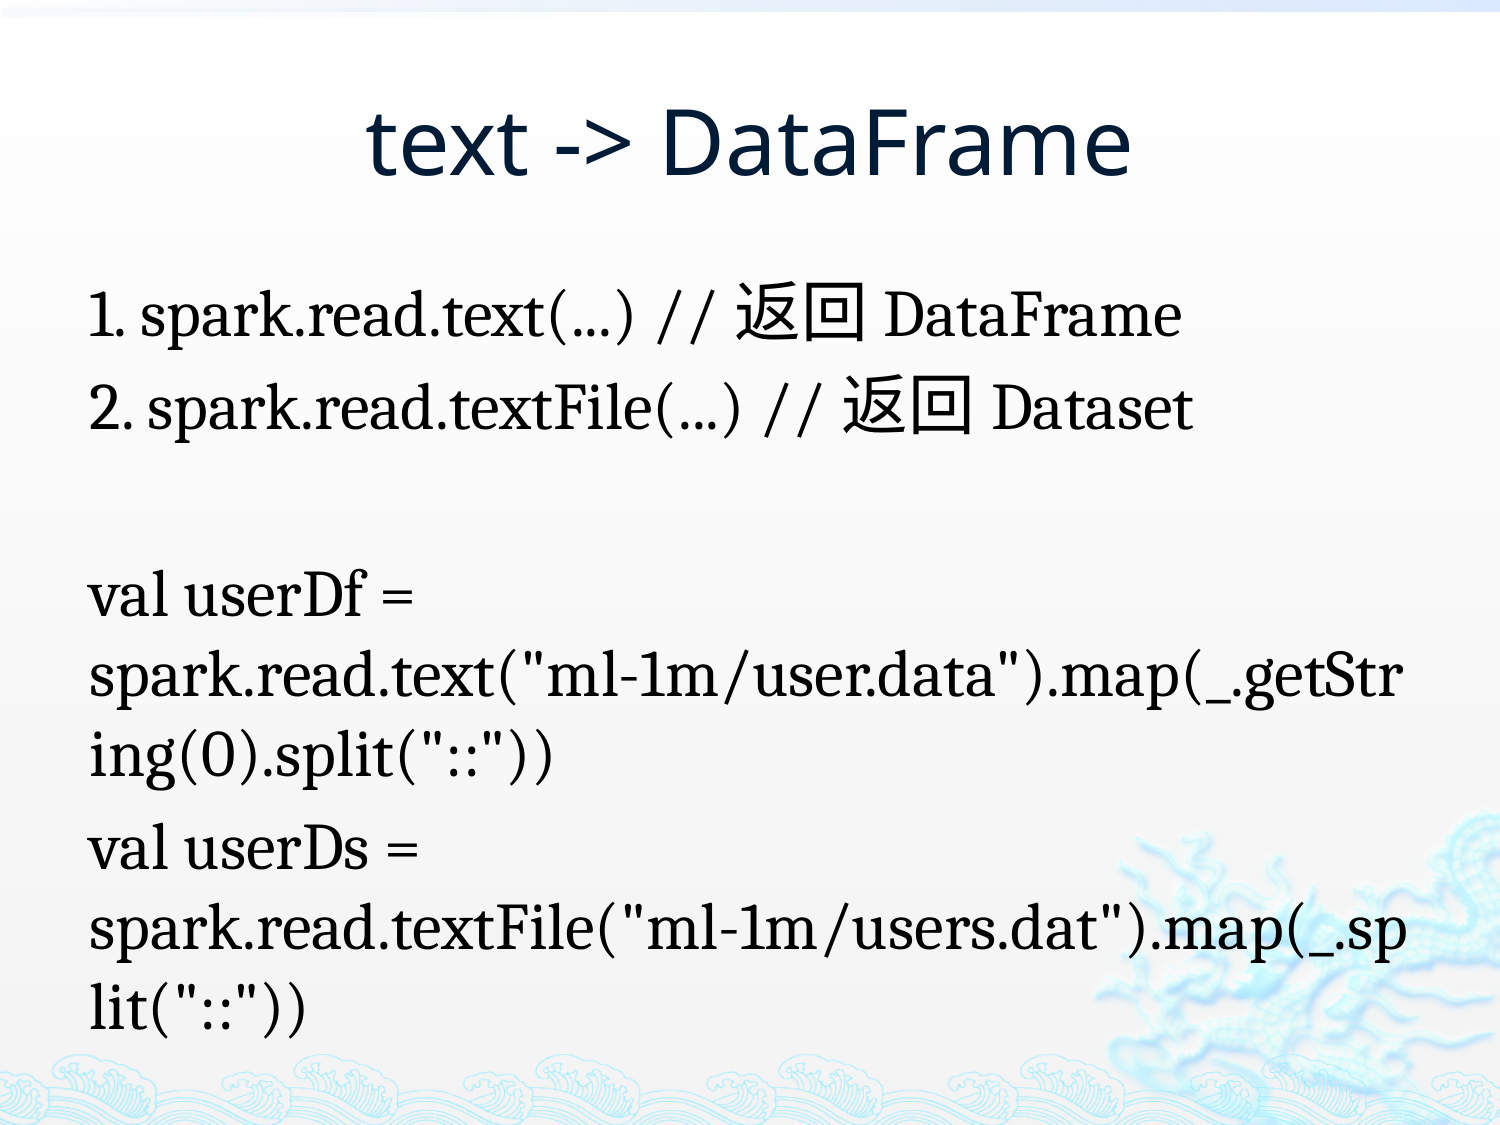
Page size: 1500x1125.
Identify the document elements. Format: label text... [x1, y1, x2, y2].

list 1. spark.read.text(...) //返回DataFrame 2. spark.read.textFile(...) //返回Dataset val userDf = spark.read.text("ml-1m/user.data").map(_.getString(0).split("::")) val userDs = spark.read.textFile("ml-1m/users.dat").map(_.split("::")) [75, 262, 1425, 1005]
title text -> DataFrame [75, 45, 1425, 233]
